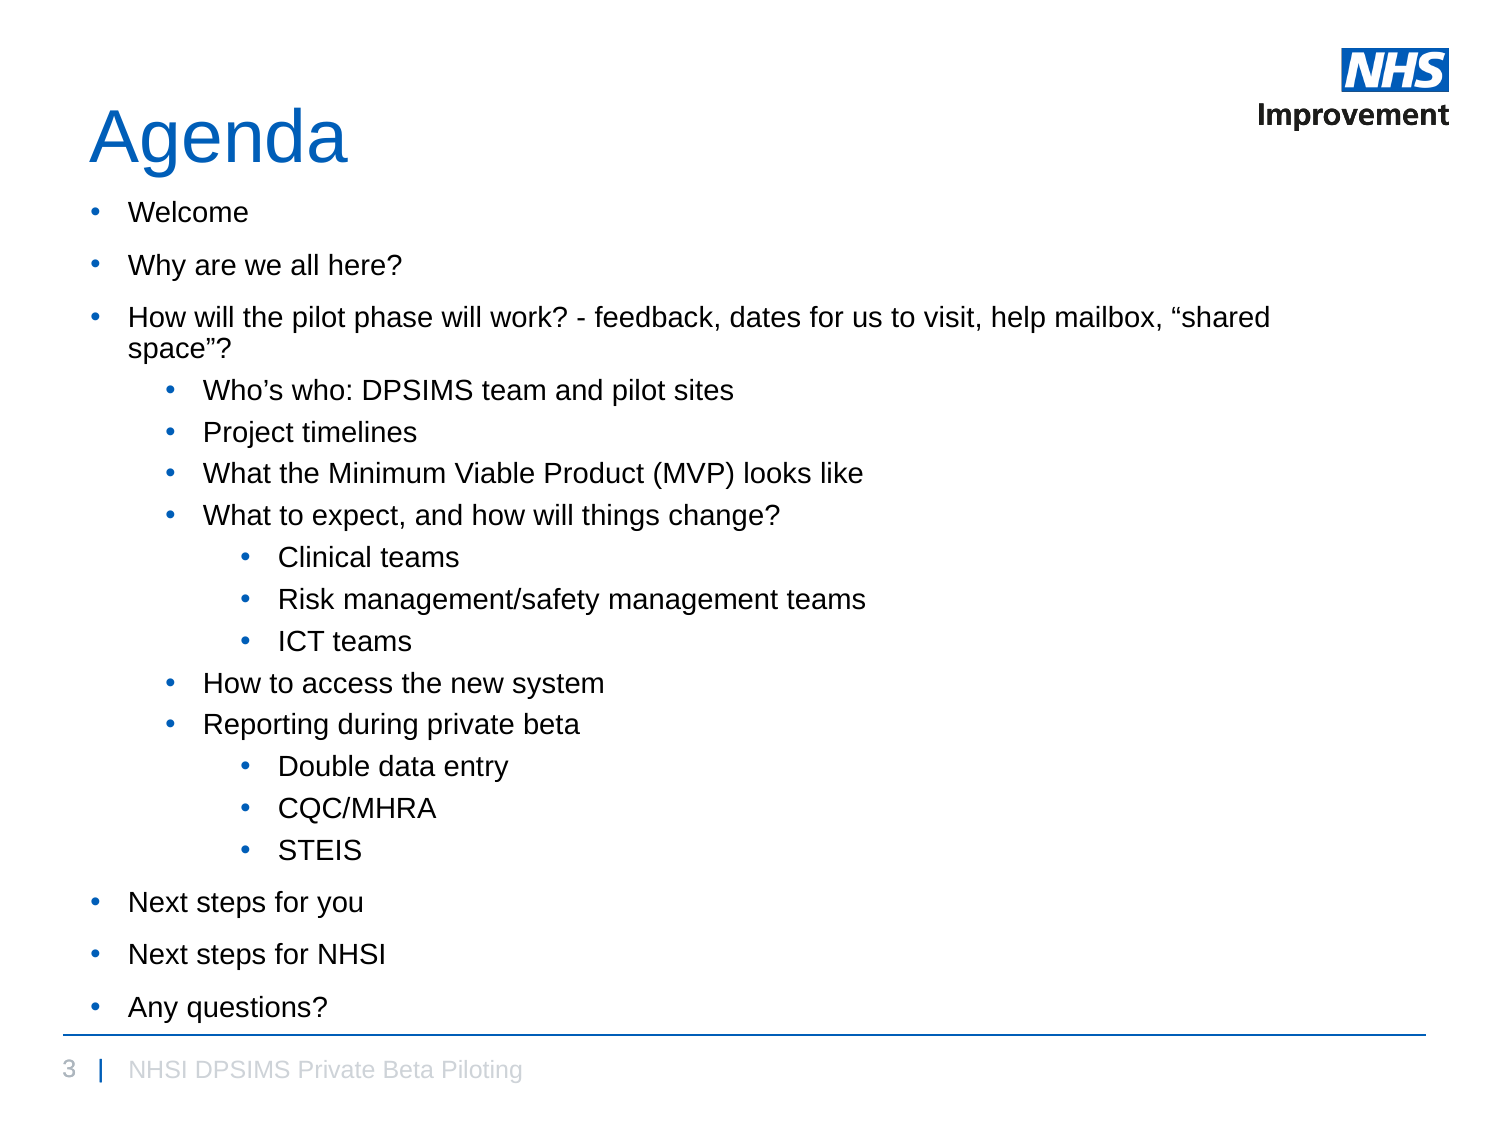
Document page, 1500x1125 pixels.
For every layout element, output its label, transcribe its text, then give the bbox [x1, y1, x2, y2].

list Welcome Why are we all here? How will the pilot phase will work? - feedback, dates for us to visit, help mailbox, “shared space”? Who’s who: DPSIMS team and pilot sites Project timelines What the Minimum Viable Product (MVP) looks like What to expect, and how will things change? Clinical teams Risk management/safety management teams ICT teams How to access the new system Reporting during private beta Double data entry CQC/MHRA STEIS Next steps for you Next steps for NHSI Any questions? [75, 191, 1345, 559]
footer NHSI DPSIMS Private Beta Piloting [113, 1038, 1053, 1099]
picture [1259, 48, 1449, 131]
title Agenda [75, 90, 1397, 191]
